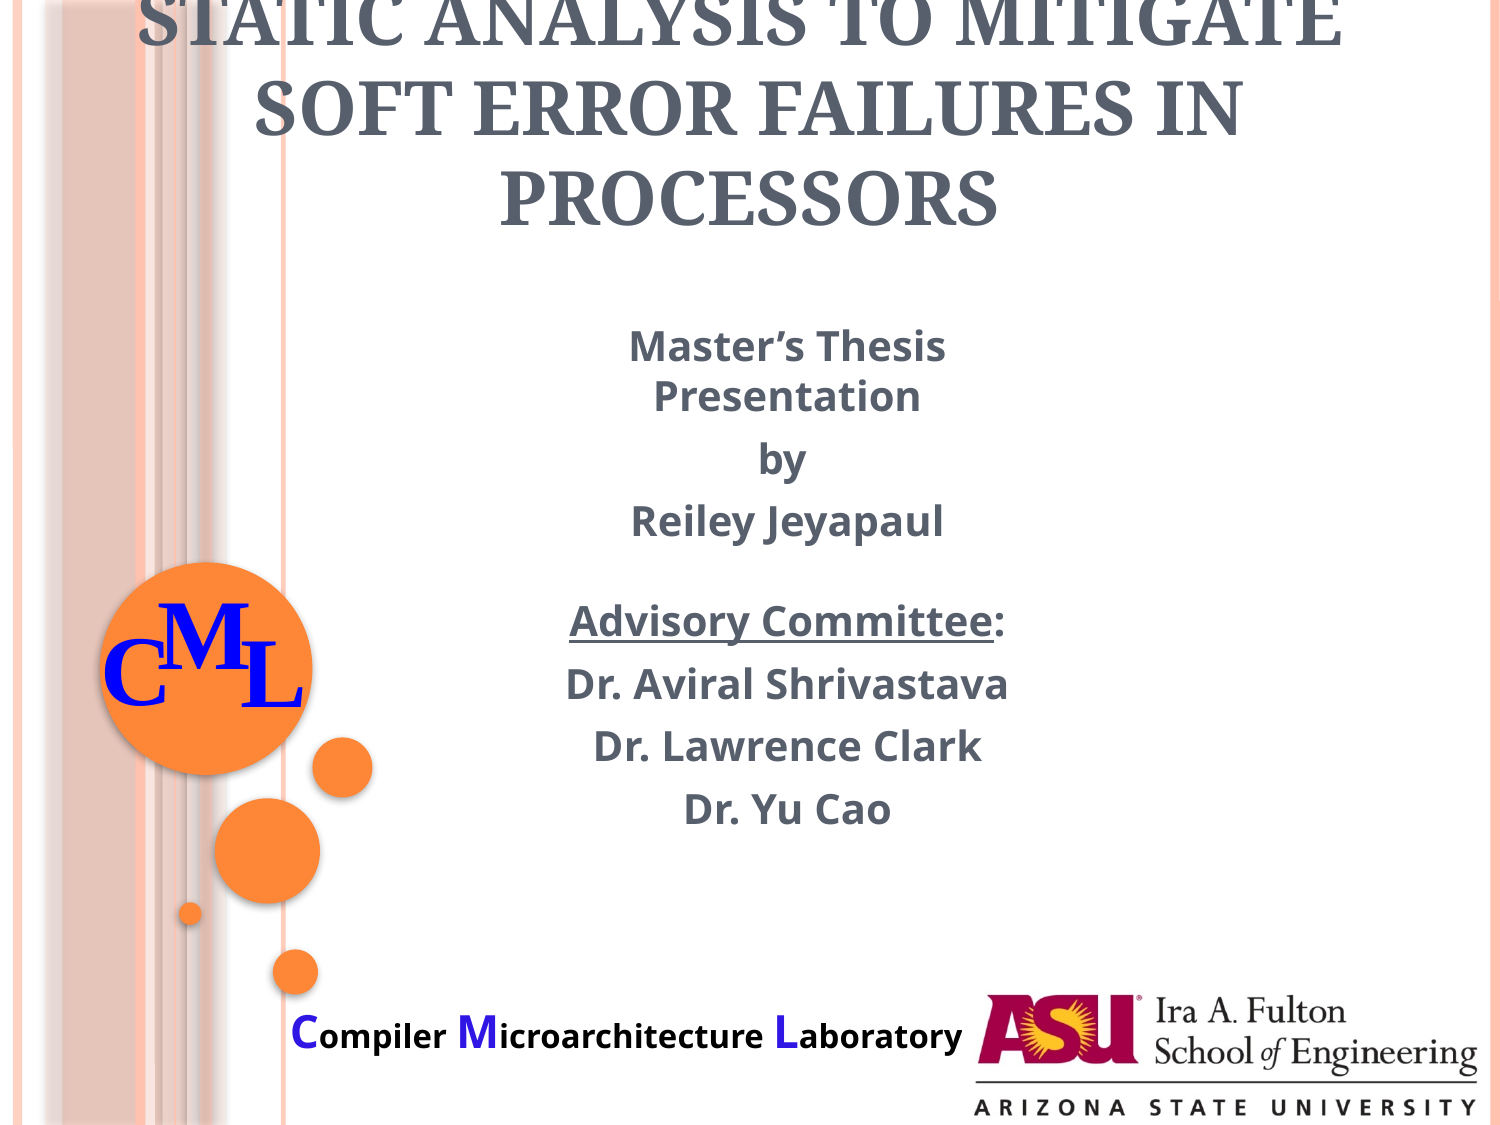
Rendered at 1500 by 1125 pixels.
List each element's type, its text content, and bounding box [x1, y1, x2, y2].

text_box Master’s Thesis Presentation by Reiley Jeyapaul [474, 312, 1100, 550]
title Static Analysis to Mitigate Soft Error Failures in Processors [0, 50, 1500, 249]
picture [961, 989, 1488, 1124]
text_box Advisory Committee: Dr. Aviral Shrivastava Dr. Lawrence Clark Dr. Yu Cao [474, 587, 1100, 863]
subtitle Compiler Microarchitecture Laboratory [275, 995, 956, 1083]
